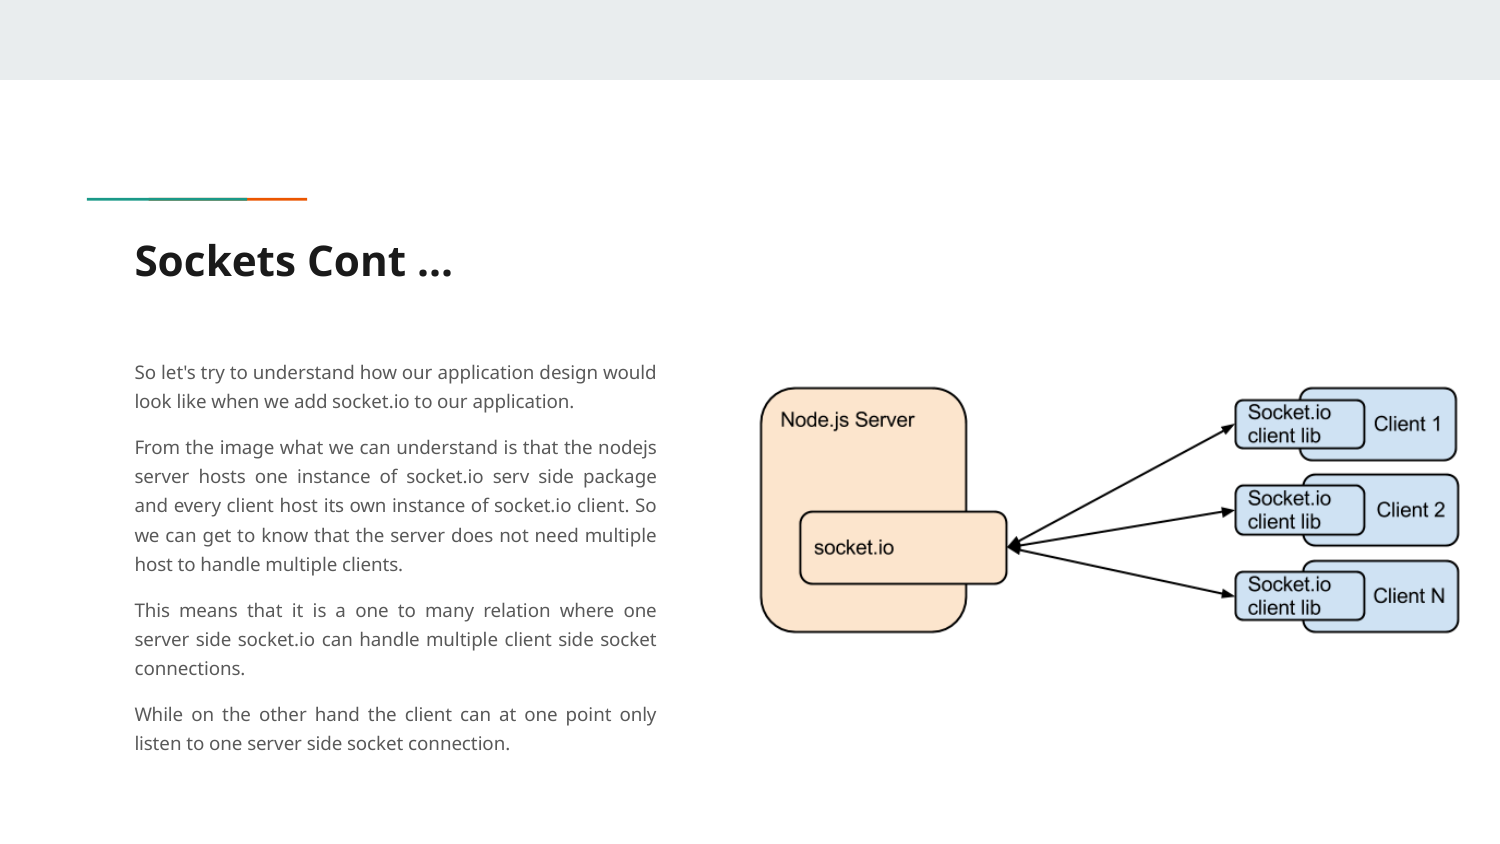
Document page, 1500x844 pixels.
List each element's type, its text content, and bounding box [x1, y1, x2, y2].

picture [728, 369, 1485, 662]
title Sockets Cont ... [119, 216, 1381, 305]
list So let's try to understand how our application design would look like when we add socket.io to our application. From the image what we can understand is that the nodejs server hosts one instance of socket.io serv side package and every client host its own instance of socket.io client. So we can get to know that the server does not need multiple host to handle multiple clients. This means that it is a one to many relation where one server side socket.io can handle multiple client side socket connections. While on the other hand the client can at one point only listen to one server side socket connection. $ git clone <link to repo [119, 341, 672, 818]
